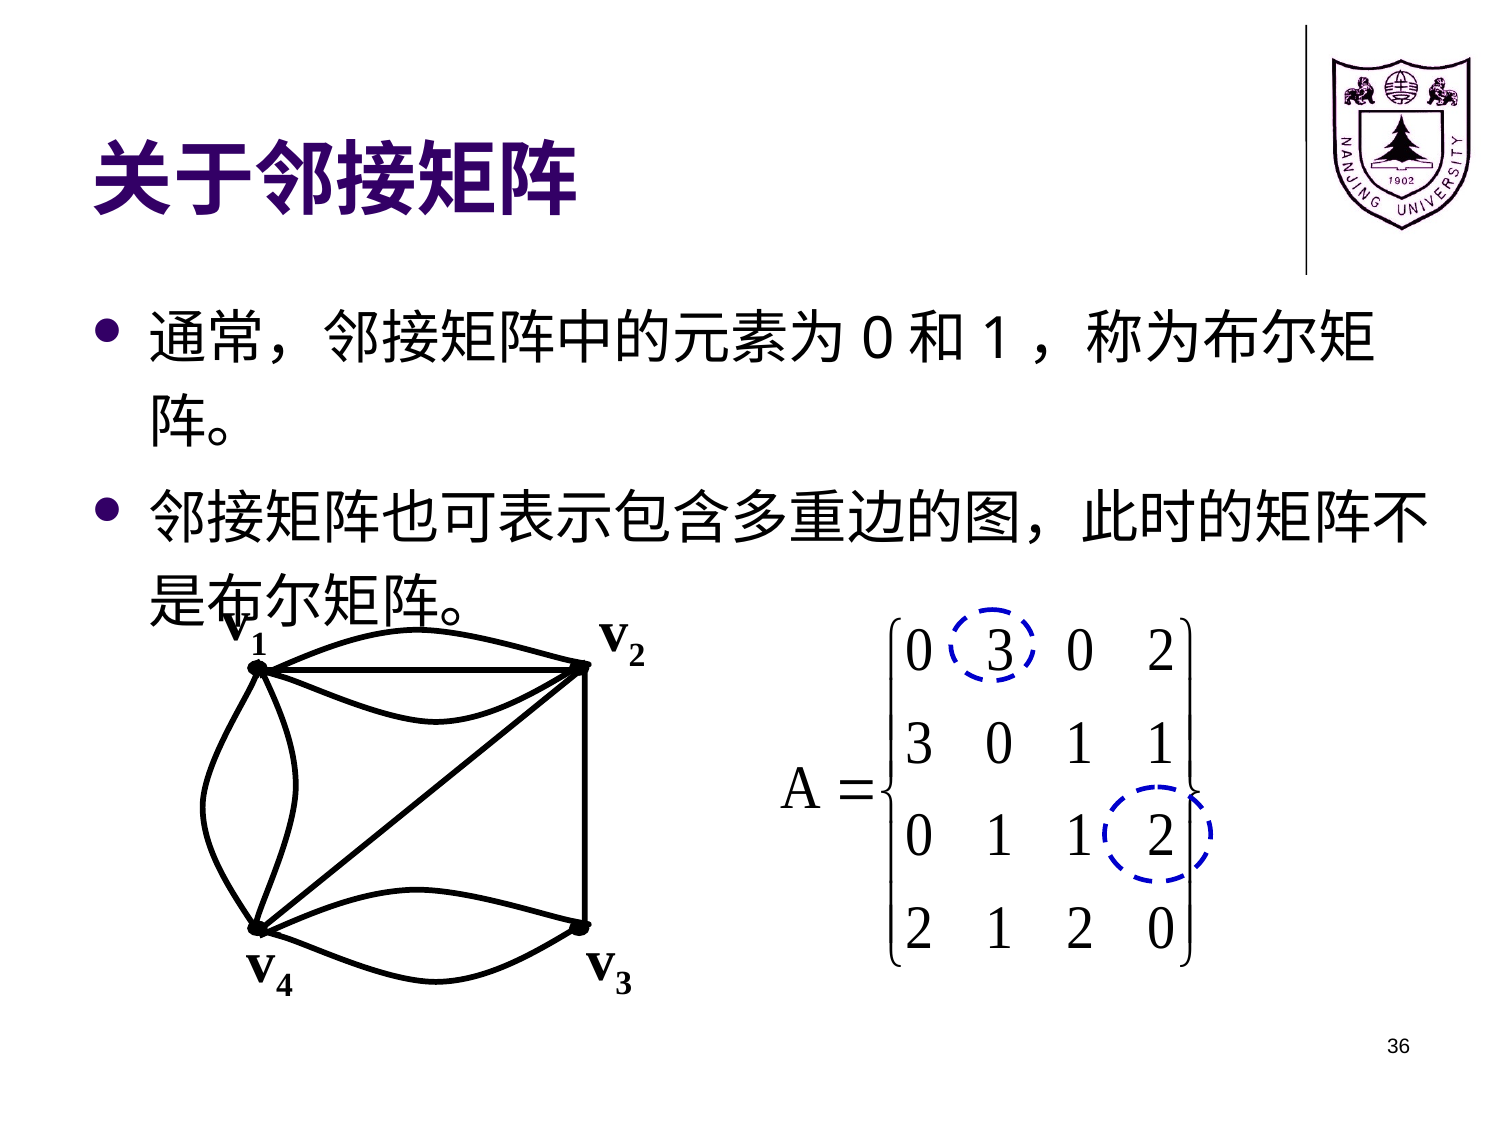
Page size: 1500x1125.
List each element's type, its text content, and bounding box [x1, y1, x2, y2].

slide_number 36 [1074, 1024, 1426, 1101]
picture [1328, 51, 1481, 235]
list 通常，邻接矩阵中的元素为0和1，称为布尔矩阵。 邻接矩阵也可表示包含多重边的图，此时的矩阵不是布尔矩阵。 [76, 278, 1461, 539]
title 关于邻接矩阵 [76, 90, 1315, 233]
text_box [773, 609, 1212, 977]
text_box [201, 574, 680, 1003]
